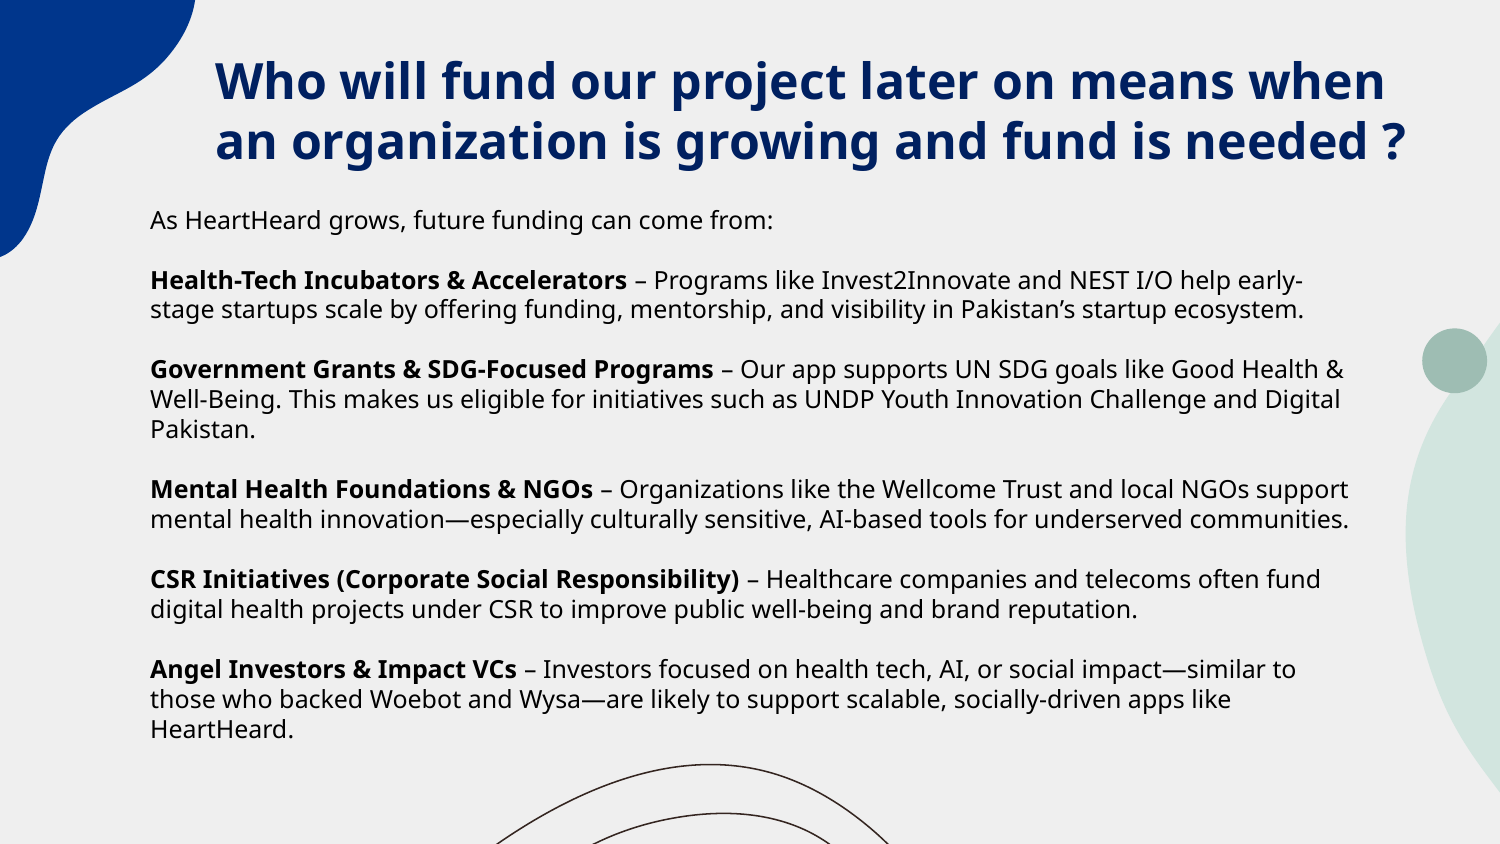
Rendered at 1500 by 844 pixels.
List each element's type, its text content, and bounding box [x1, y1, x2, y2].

text_box As HeartHeard grows, future funding can come from: Health-Tech Incubators & Accelerators – Programs like Invest2Innovate and NEST I/O help early-stage startups scale by offering funding, mentorship, and visibility in Pakistan’s startup ecosystem. Government Grants & SDG-Focused Programs – Our app supports UN SDG goals like Good Health & Well-Being. This makes us eligible for initiatives such as UNDP Youth Innovation Challenge and Digital Pakistan. Mental Health Foundations & NGOs – Organizations like the Wellcome Trust and local NGOs support mental health innovation—especially culturally sensitive, AI-based tools for underserved communities. CSR Initiatives (Corporate Social Responsibility) – Healthcare companies and telecoms often fund digital health projects under CSR to improve public well-being and brand reputation. Angel Investors & Impact VCs – Investors focused on health tech, AI, or social impact—similar to those who backed Woebot and Wysa—are likely to support scalable, socially-driven apps like HeartHeard. [112, 196, 1377, 785]
title Who will fund our project later on means when an organization is growing and fund is needed ? [200, 34, 1464, 129]
